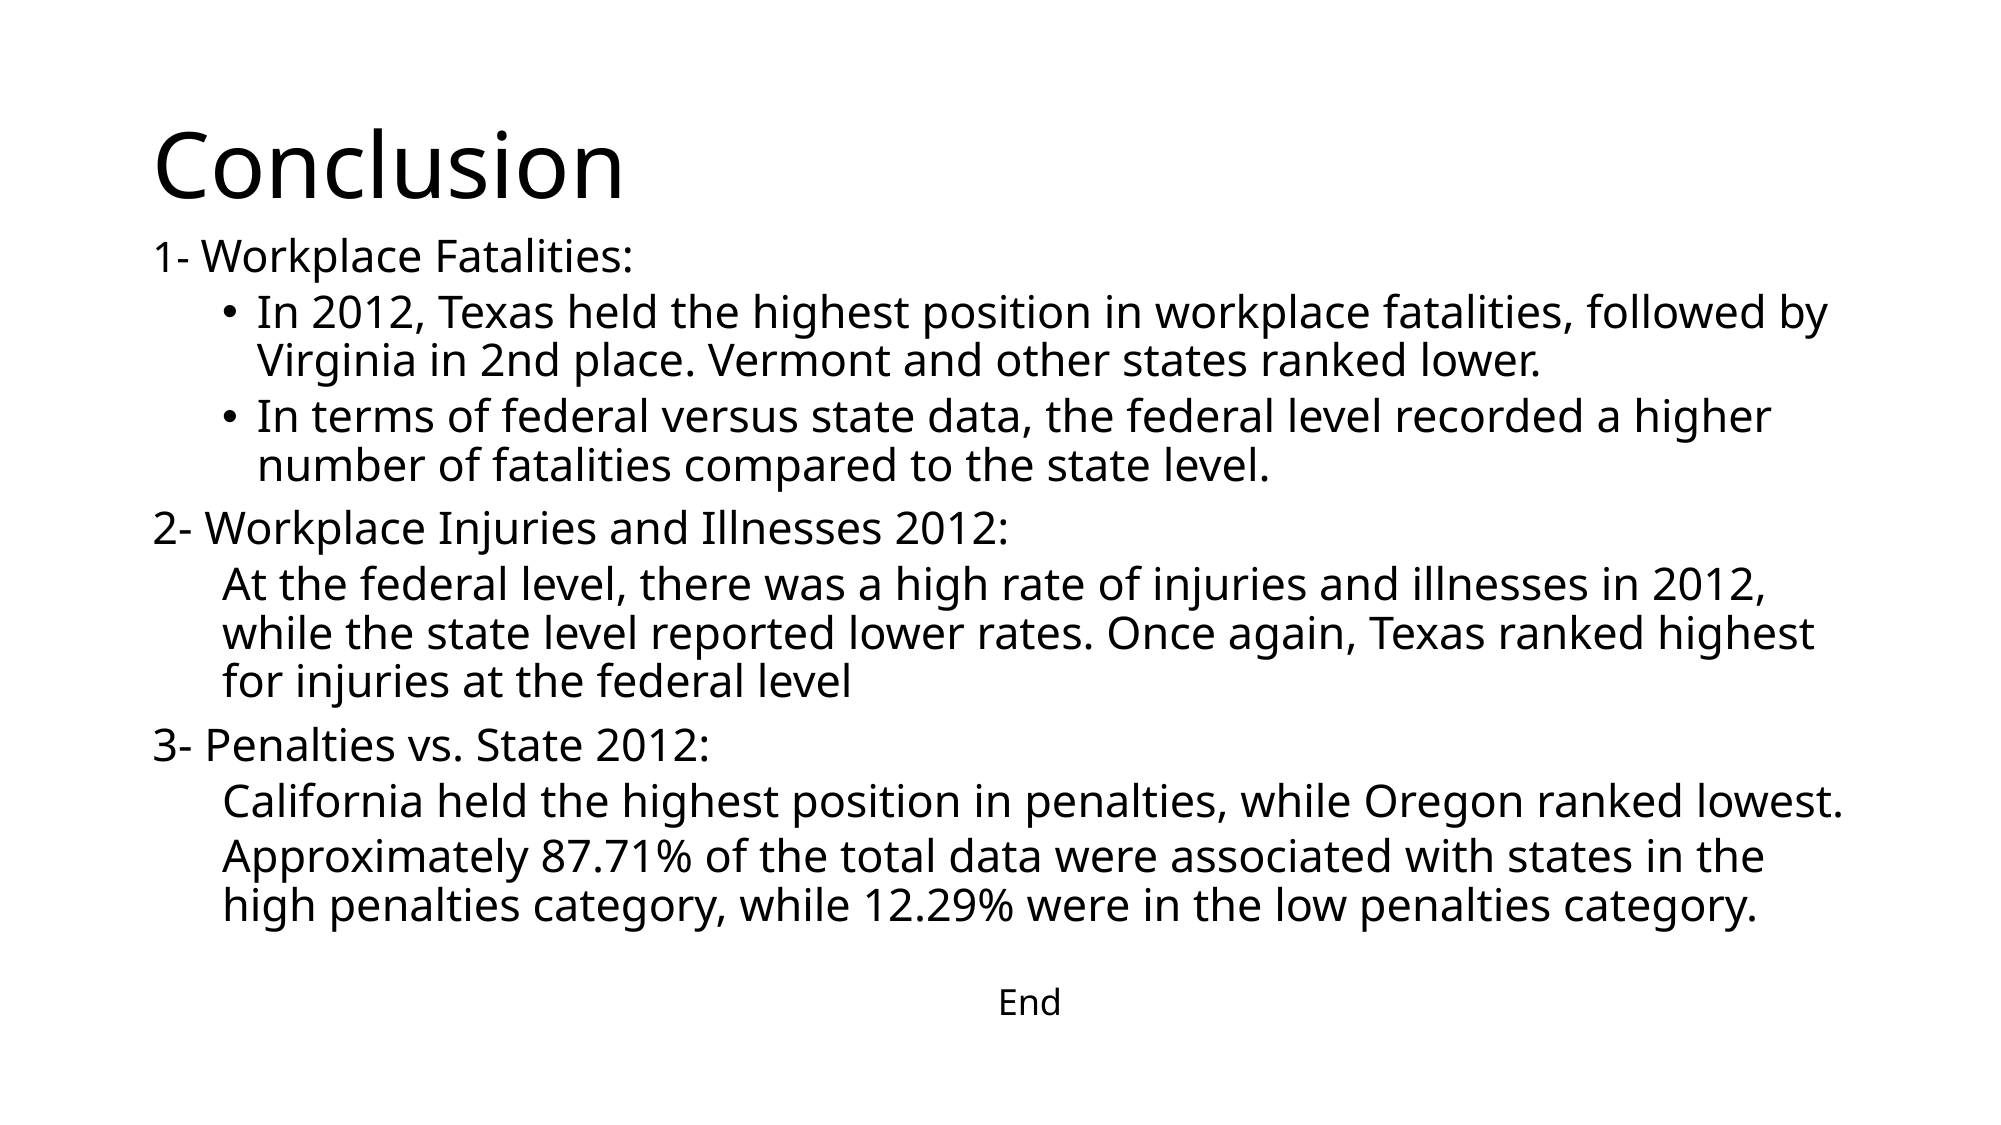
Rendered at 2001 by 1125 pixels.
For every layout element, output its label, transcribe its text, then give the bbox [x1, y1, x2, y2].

title Conclusion [137, 59, 1863, 226]
list 1- Workplace Fatalities: In 2012, Texas held the highest position in workplace fatalities, followed by Virginia in 2nd place. Vermont and other states ranked lower. In terms of federal versus state data, the federal level recorded a higher number of fatalities compared to the state level. 2- Workplace Injuries and Illnesses 2012: At the federal level, there was a high rate of injuries and illnesses in 2012, while the state level reported lower rates. Once again, Texas ranked highest for injuries at the federal level 3- Penalties vs. State 2012: California held the highest position in penalties, while Oregon ranked lowest. Approximately 87.71% of the total data were associated with states in the high penalties category, while 12.29% were in the low penalties category. End [137, 226, 1863, 1052]
